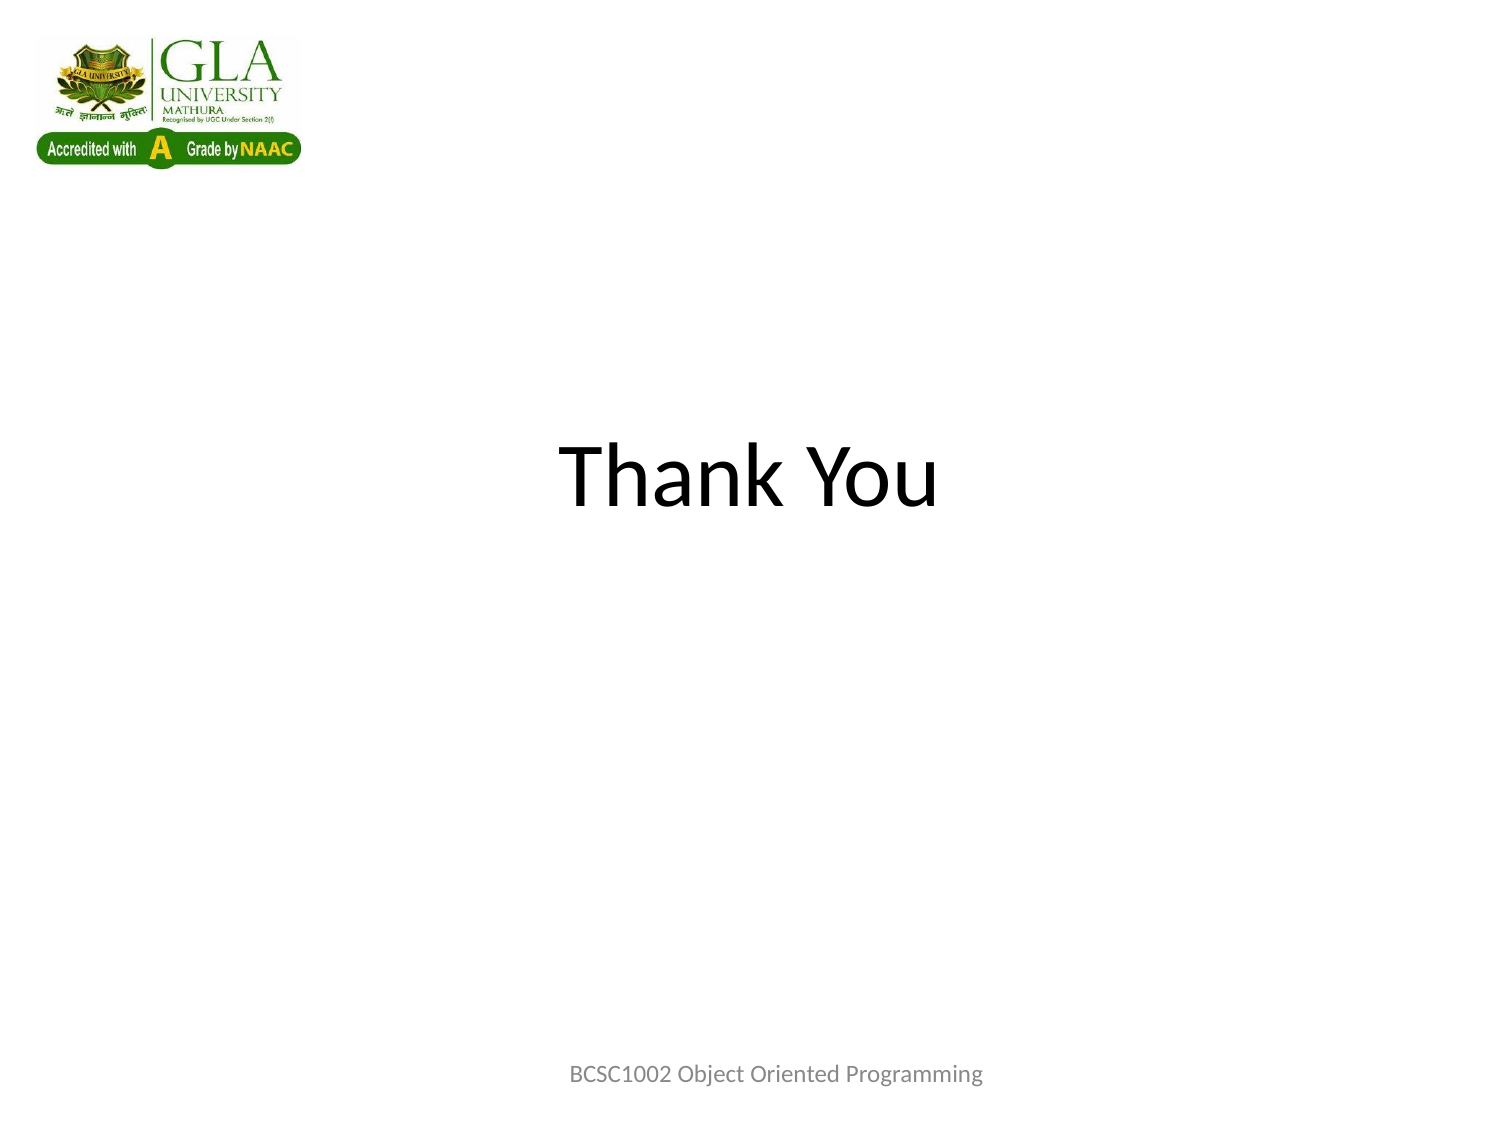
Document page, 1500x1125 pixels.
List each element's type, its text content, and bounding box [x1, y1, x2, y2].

picture [34, 34, 302, 172]
text_box BCSC1002 Object Oriented Programming [512, 1042, 1041, 1103]
title Thank You [112, 349, 1388, 591]
